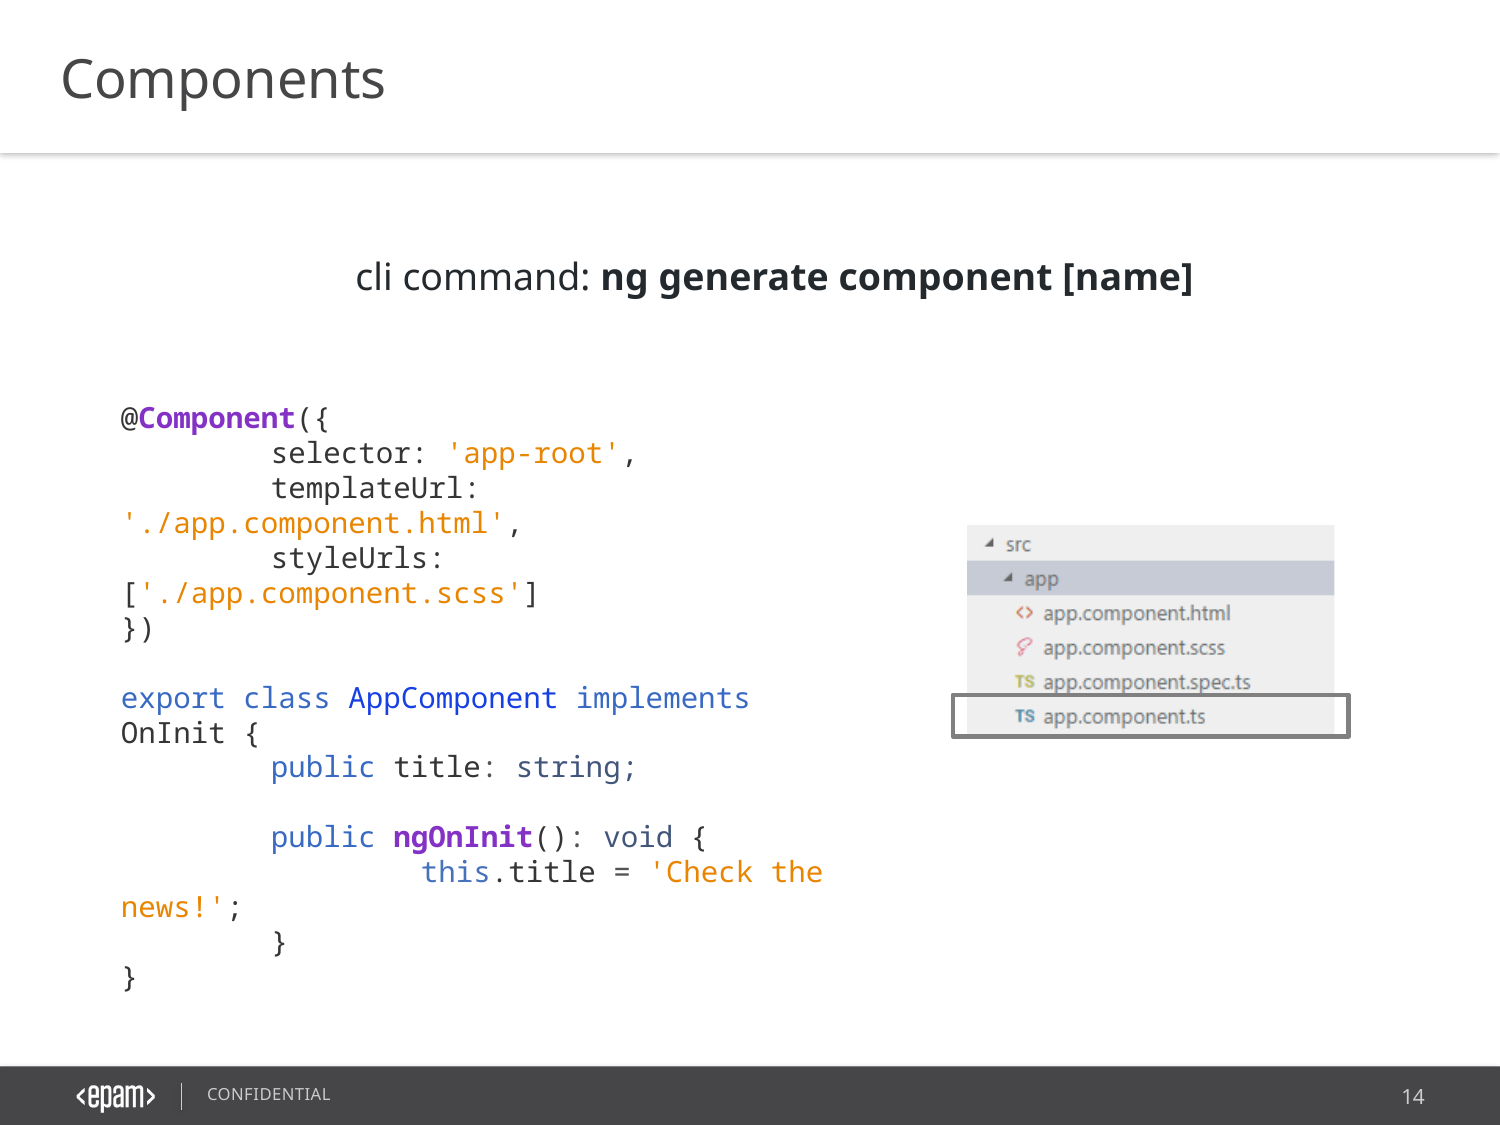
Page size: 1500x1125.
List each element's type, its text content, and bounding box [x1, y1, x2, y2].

list Components [0, 0, 1500, 153]
picture [76, 1085, 155, 1113]
text_box [951, 693, 961, 739]
text_box cli command: ng generate component [name] [340, 245, 1210, 306]
text_box @Component({ selector: 'app-root', templateUrl: './app.component.html', styleUrls: ['./app.component.scss'] }) export class AppComponent implements OnInit { public title: string; public ngOnInit(): void { this.title = 'Check the news!'; } } [106, 391, 877, 1071]
picture [966, 525, 1335, 737]
text_box [1338, 693, 1351, 739]
